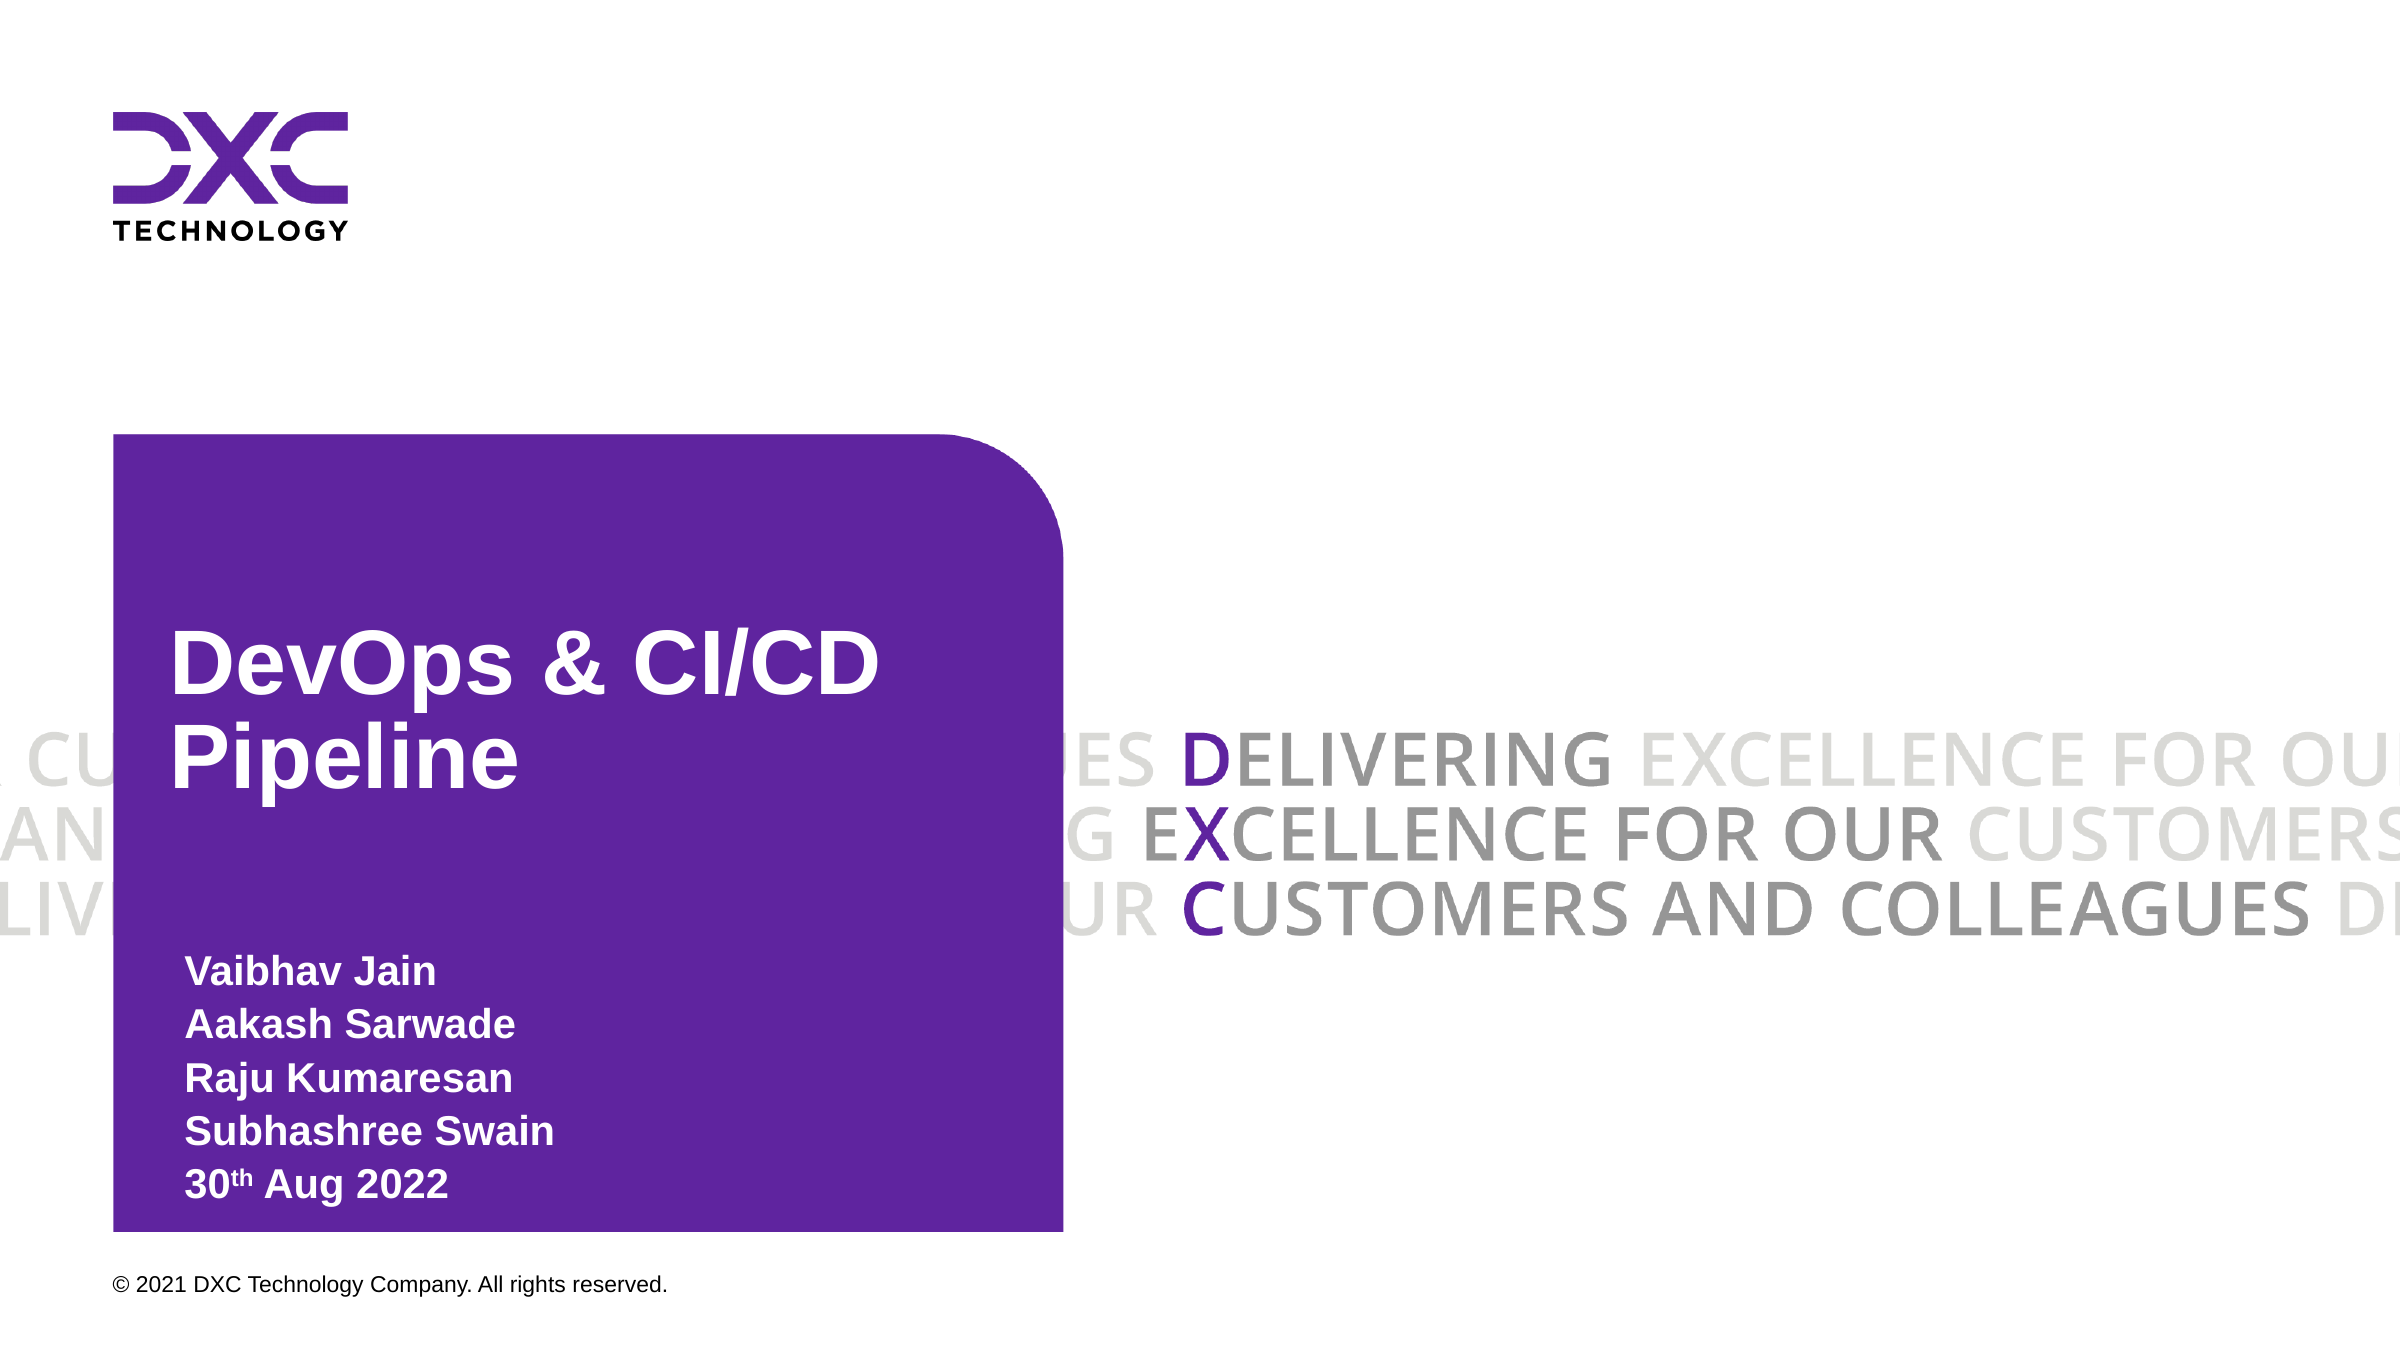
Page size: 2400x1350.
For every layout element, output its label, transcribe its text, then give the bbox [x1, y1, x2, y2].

picture [0, 0, 2400, 1350]
title DevOps & CI/CD Pipeline [169, 512, 1119, 931]
text_box Vaibhav Jain Aakash Sarwade Raju Kumaresan Subhashree Swain 30th Aug 2022 [169, 942, 858, 1216]
